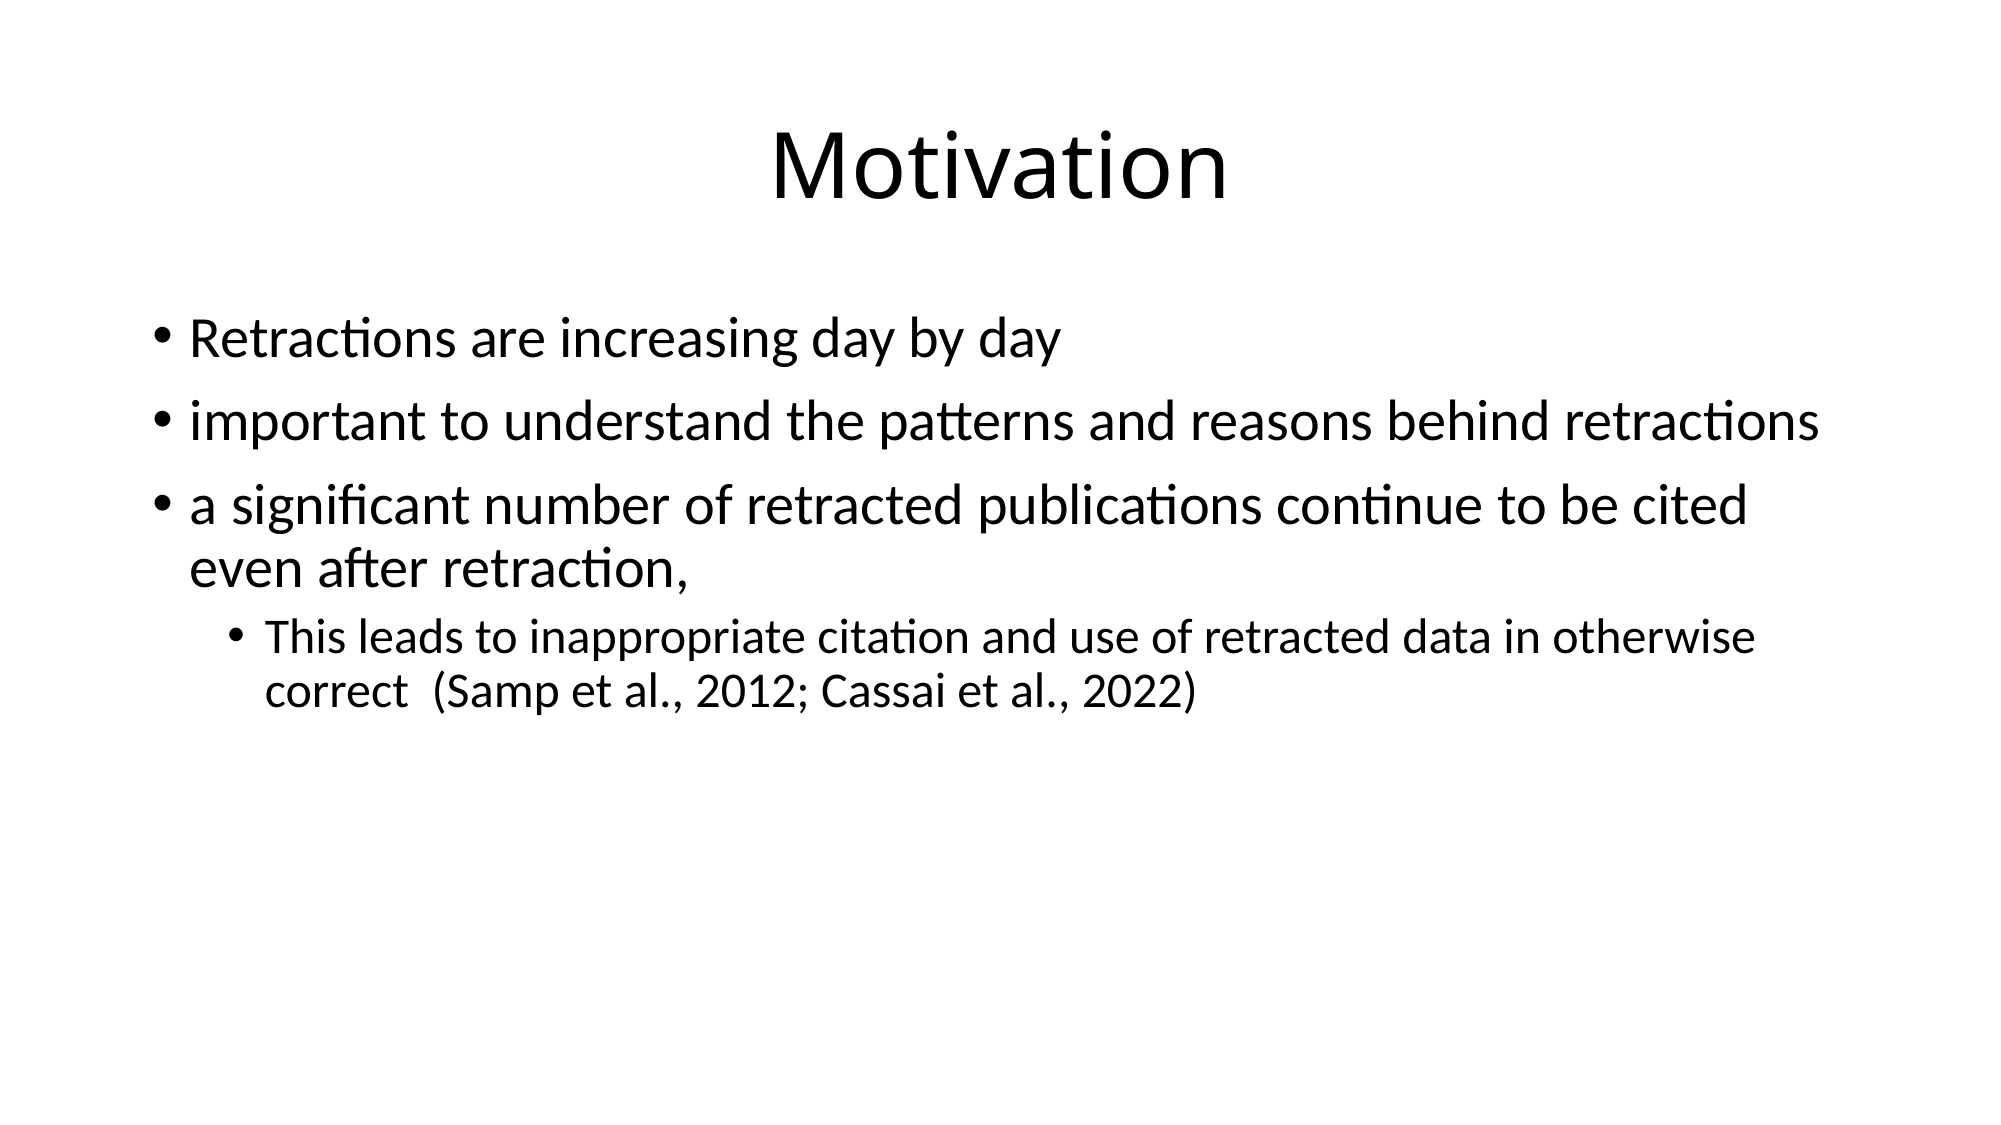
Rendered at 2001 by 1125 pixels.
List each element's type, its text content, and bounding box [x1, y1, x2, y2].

list Retractions are increasing day by day important to understand the patterns and reasons behind retractions a significant number of retracted publications continue to be cited even after retraction, This leads to inappropriate citation and use of retracted data in otherwise correct (Samp et al., 2012; Cassai et al., 2022) [137, 299, 1863, 1014]
title Motivation [137, 59, 1863, 278]
